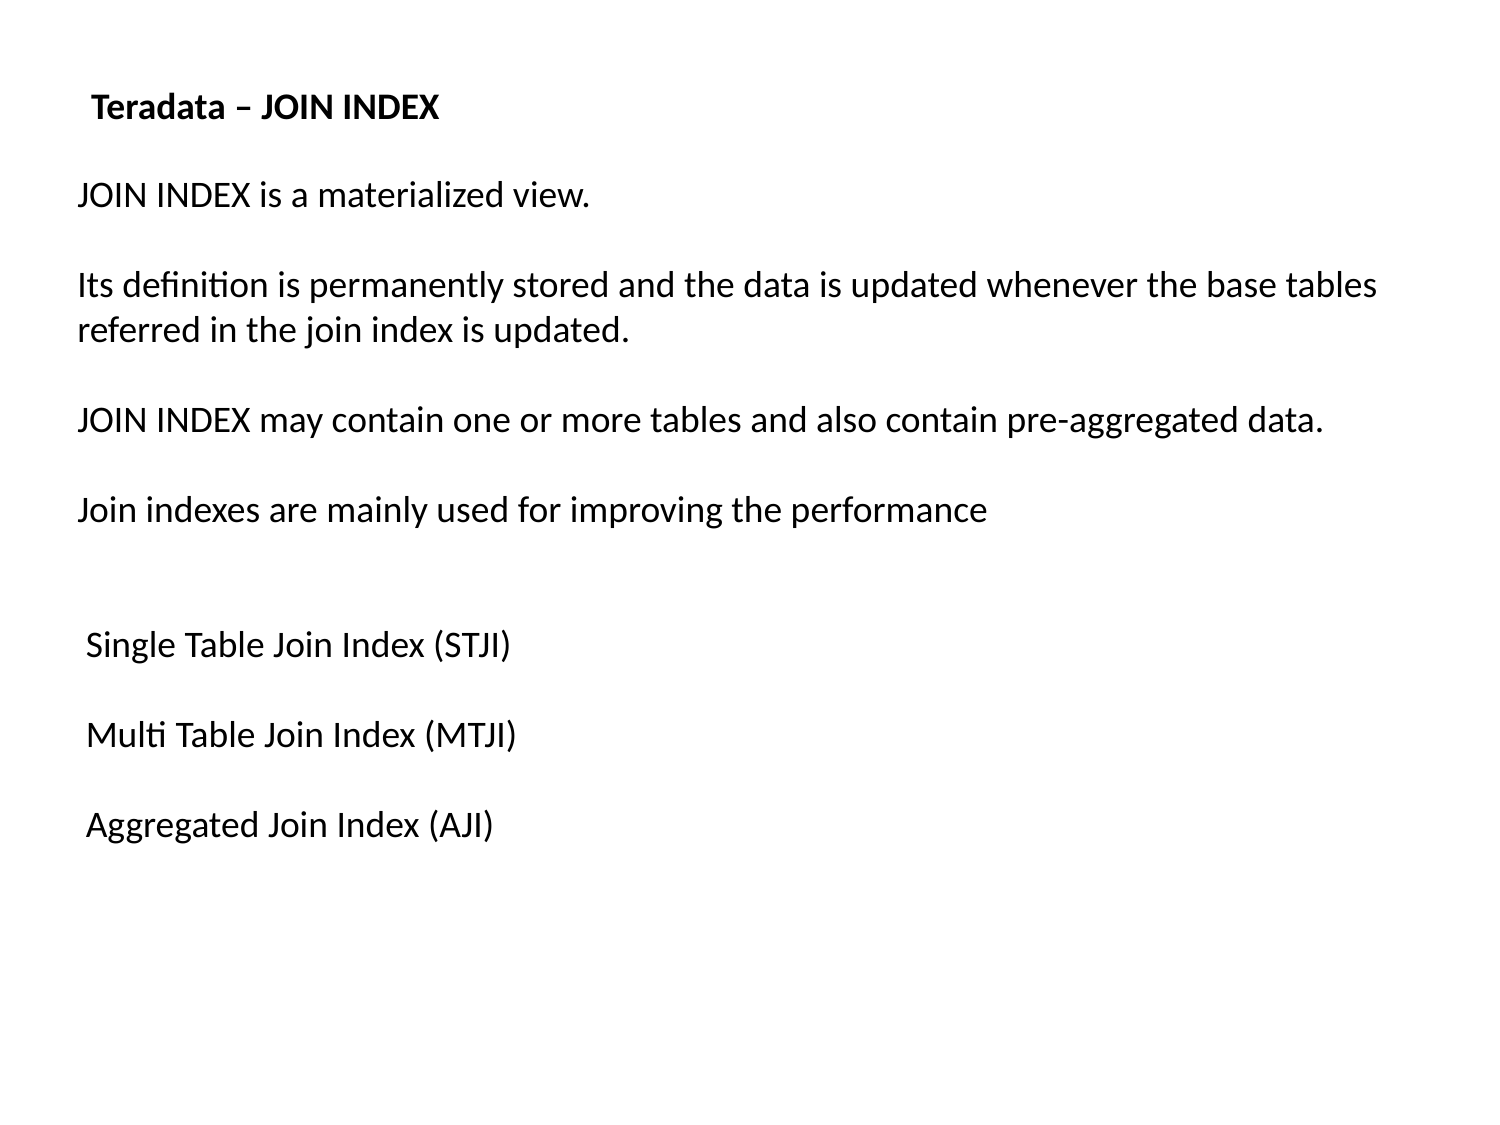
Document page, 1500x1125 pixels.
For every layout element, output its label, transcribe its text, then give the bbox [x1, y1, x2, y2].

text_box Teradata – JOIN INDEX [76, 74, 456, 135]
text_box JOIN INDEX is a materialized view. Its definition is permanently stored and the data is updated whenever the base tables referred in the join index is updated. JOIN INDEX may contain one or more tables and also contain pre-aggregated data. Join indexes are mainly used for improving the performance Single Table Join Index (STJI) Multi Table Join Index (MTJI) Aggregated Join Index (AJI) [62, 162, 1450, 853]
